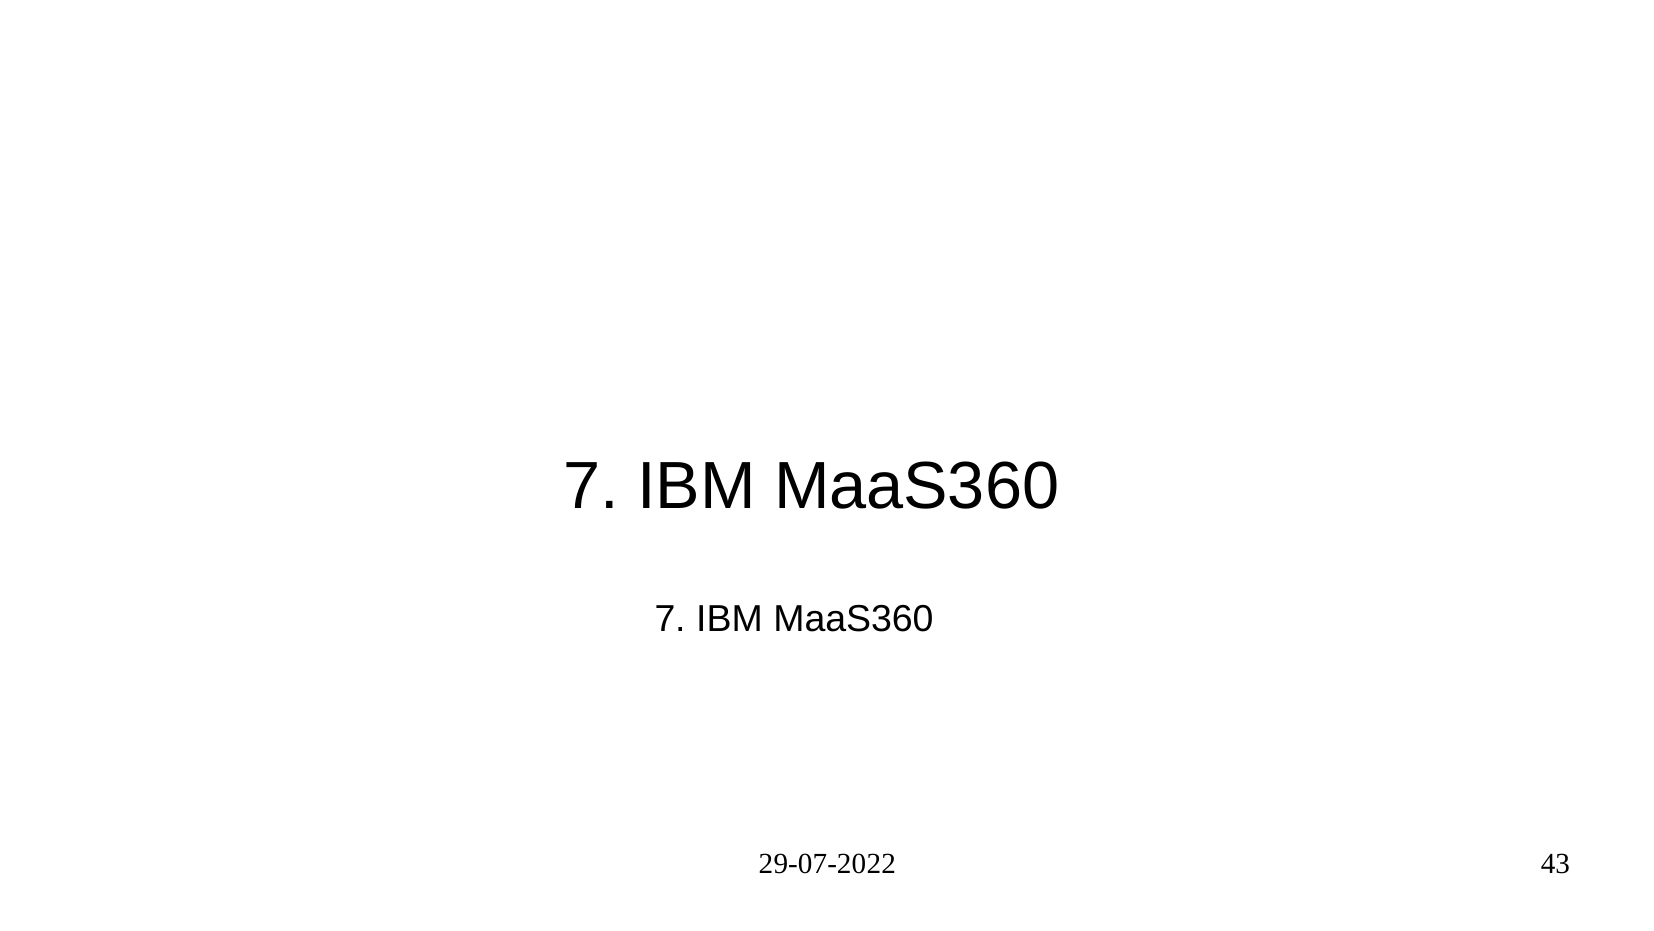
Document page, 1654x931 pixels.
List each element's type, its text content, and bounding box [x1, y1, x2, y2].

text_box 7. IBM MaaS360 [639, 587, 949, 645]
slide_number 43 [1185, 847, 1571, 911]
footer 29-07-2022 [565, 847, 1090, 911]
list 7. IBM MaaS360 [82, 217, 1571, 757]
